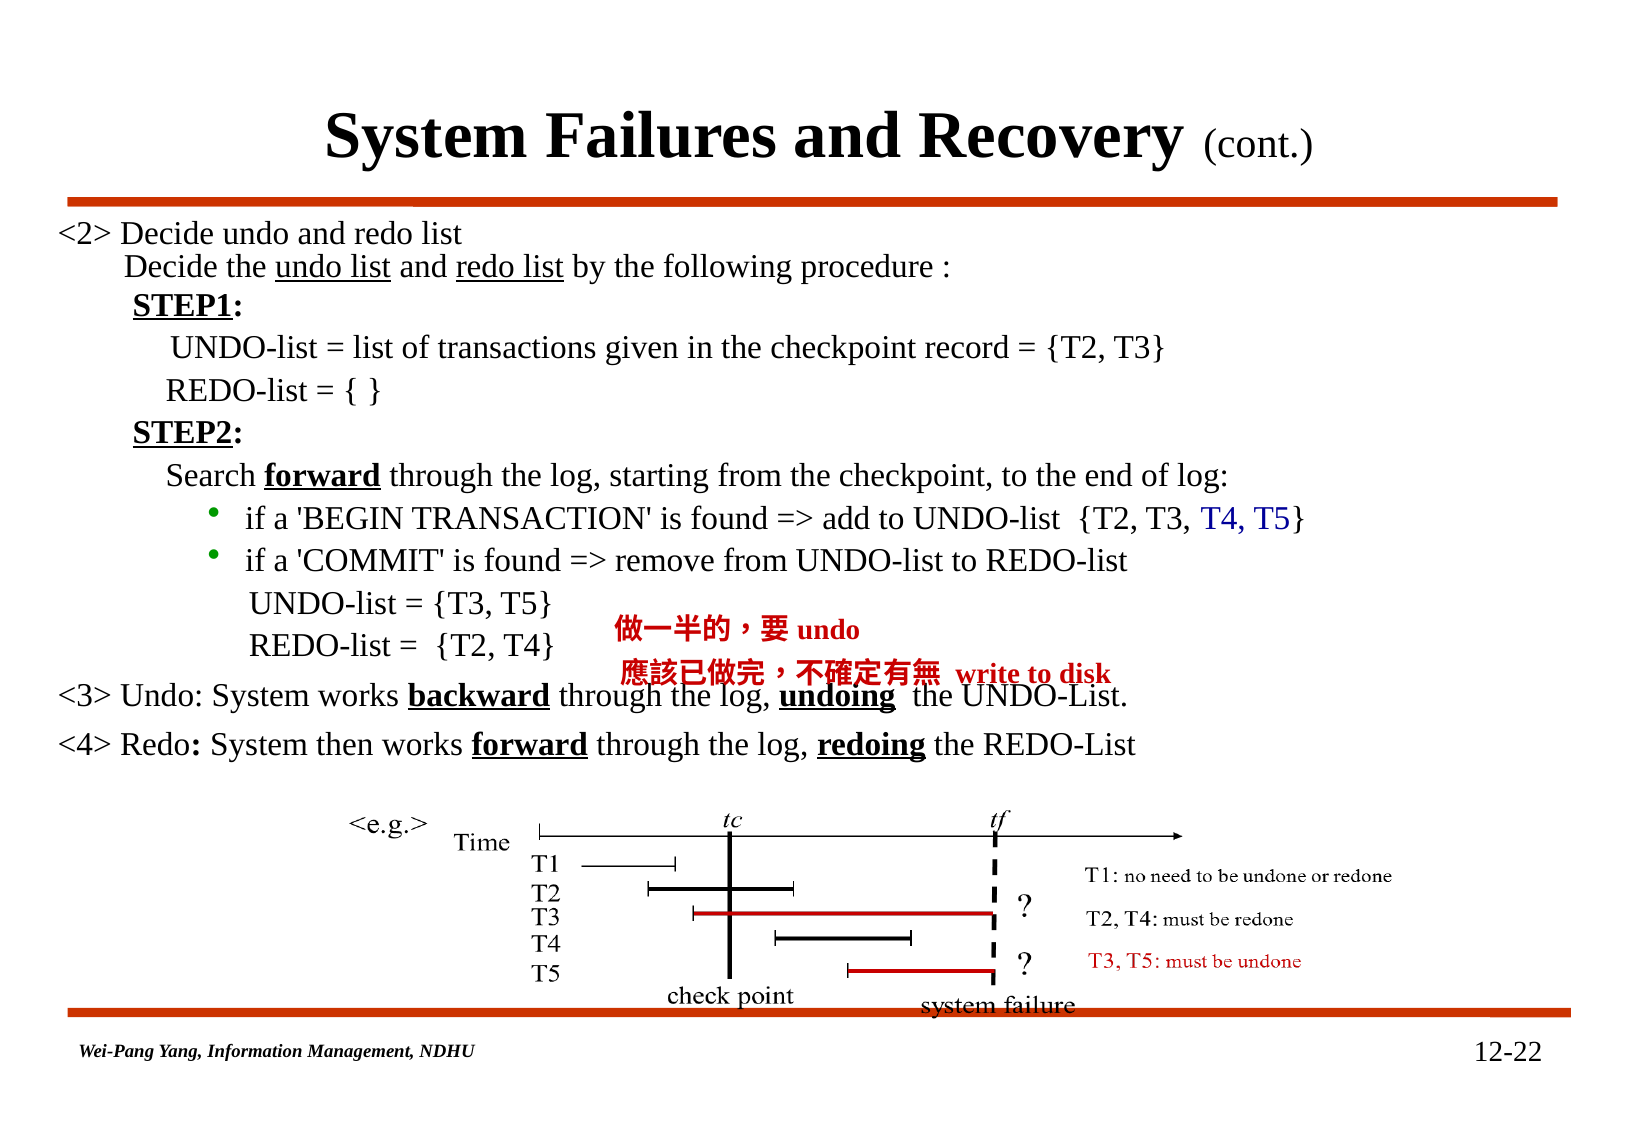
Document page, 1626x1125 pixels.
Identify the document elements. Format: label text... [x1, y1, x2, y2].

title System Failures and Recovery (cont.) [148, 62, 1490, 200]
text_box 做一半的，要undo [599, 586, 913, 654]
text_box 應該已做完，不確定有無 write to disk [605, 629, 1131, 697]
picture [330, 795, 1405, 1034]
list <2> Decide undo and redo list Decide the undo list and redo list by the following procedure : STEP1: UNDO-list = list of transactions given in the checkpoint record = {T2, T3} REDO-list = { } STEP2: Search forward through the log, starting from the checkpoint, to the end of log: if a 'BEGIN TRANSACTION' is found => add to UNDO-list {T2, T3, T4, T5} if a 'COMMIT' is found => remove from UNDO-list to REDO-list UNDO-list = {T3, T5} REDO-list = {T2, T4} <3> Undo: System works backward through the log, undoing the UNDO-List. <4> Redo: System then works forward through the log, redoing the REDO-List [0, 208, 1458, 971]
